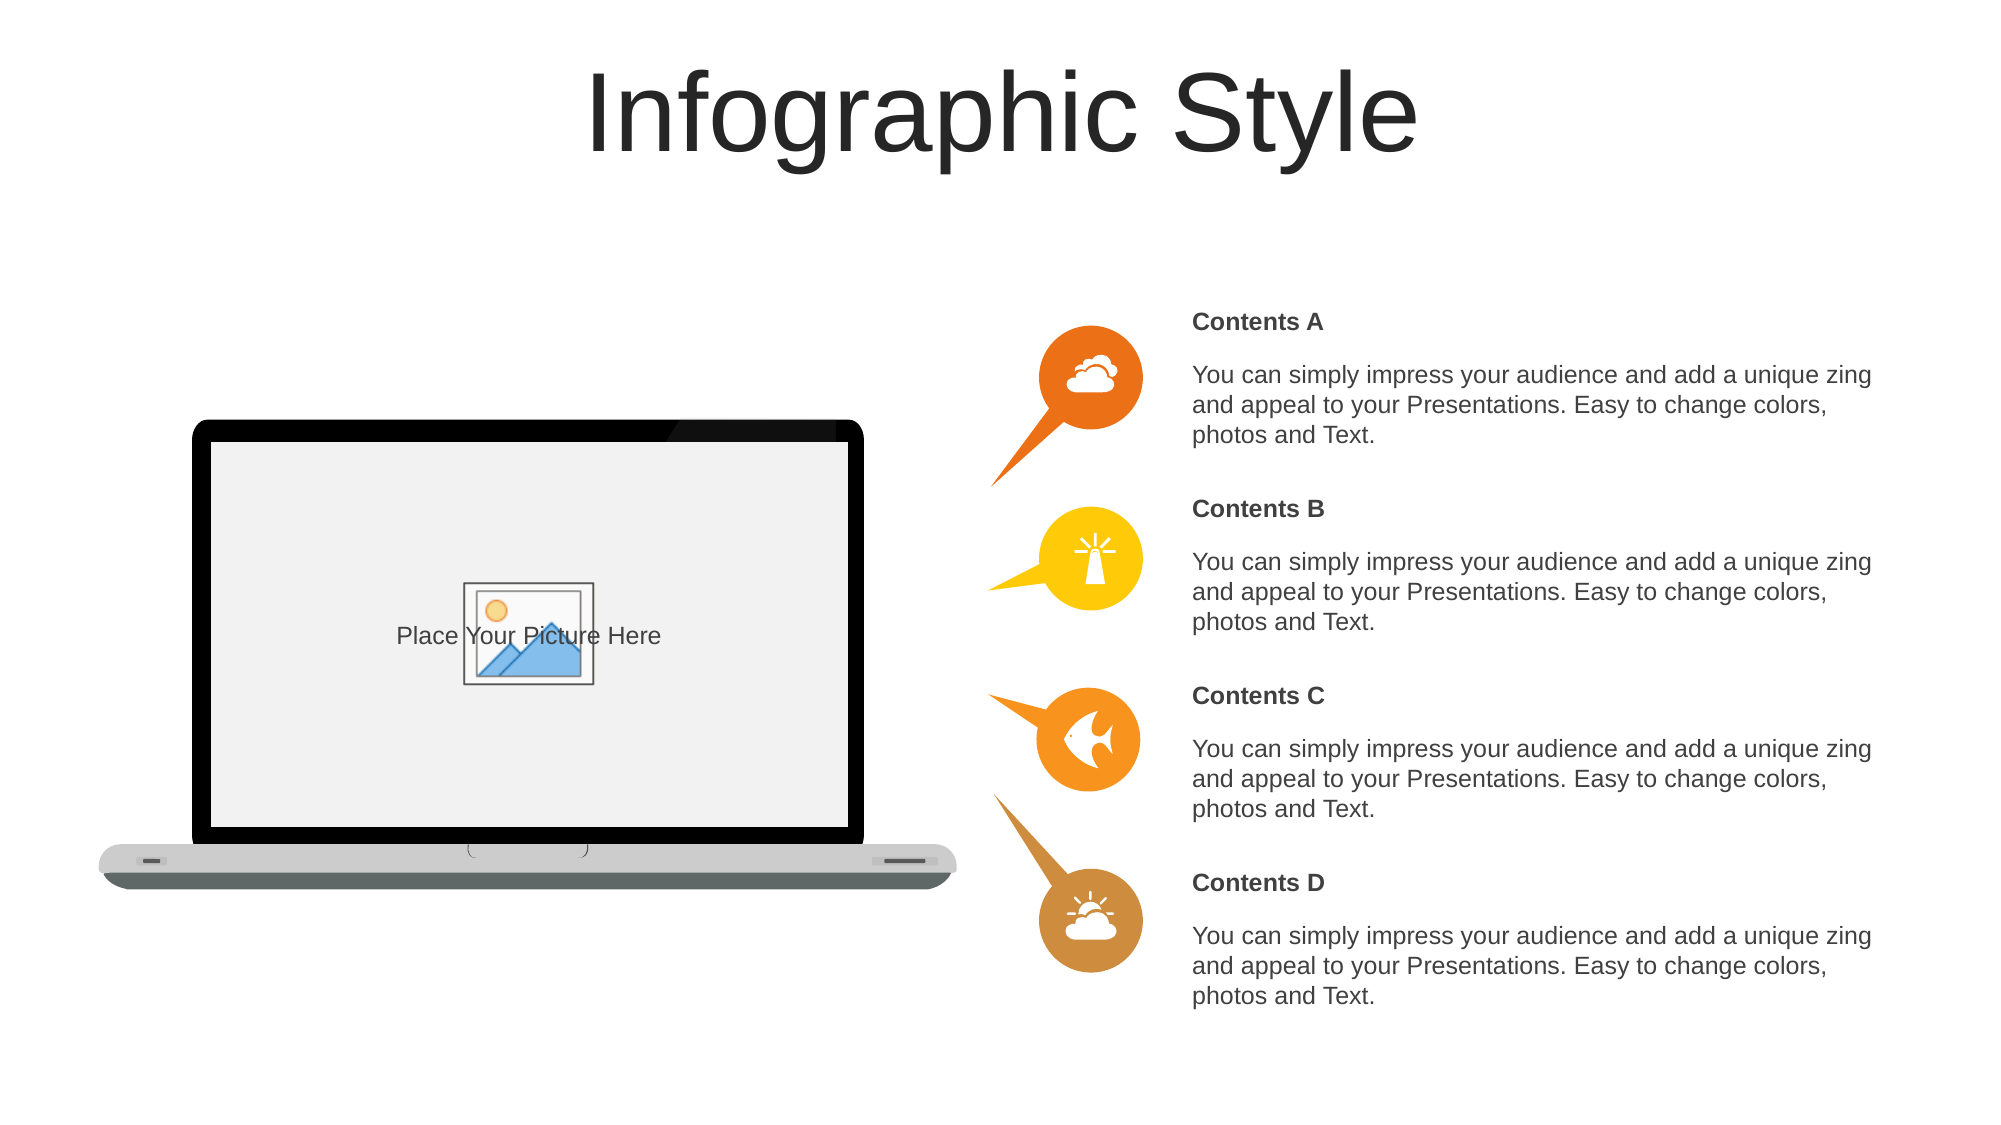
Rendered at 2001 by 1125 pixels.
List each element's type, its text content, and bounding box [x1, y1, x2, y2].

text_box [1036, 297, 1903, 1019]
picture [211, 441, 848, 828]
list Infographic Style [53, 55, 1952, 175]
